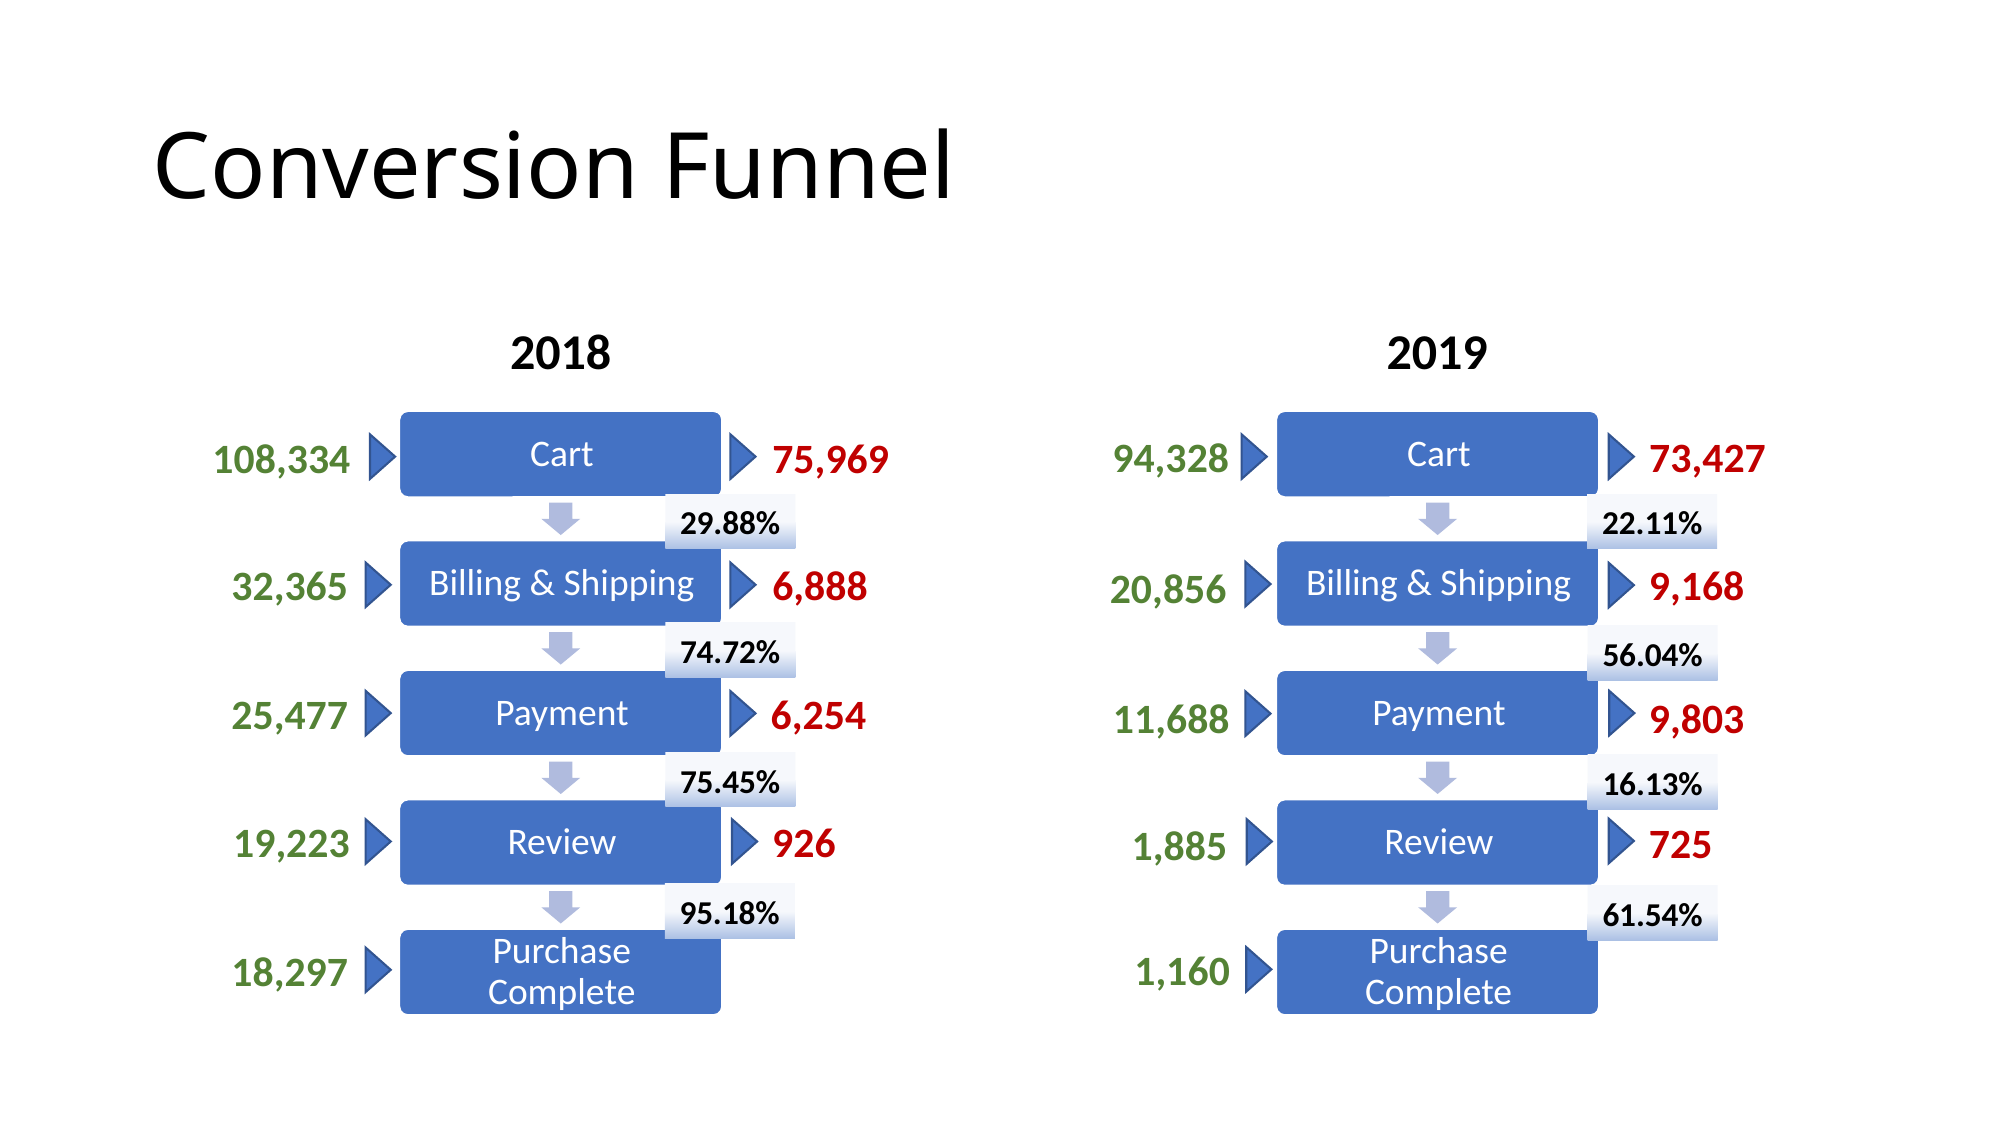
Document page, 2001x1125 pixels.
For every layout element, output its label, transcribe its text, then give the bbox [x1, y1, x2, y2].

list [1012, 410, 1863, 1016]
list 2019 [1011, 253, 1863, 389]
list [137, 410, 984, 1016]
title Conversion Funnel [137, 59, 1863, 278]
list 2018 [137, 253, 984, 389]
